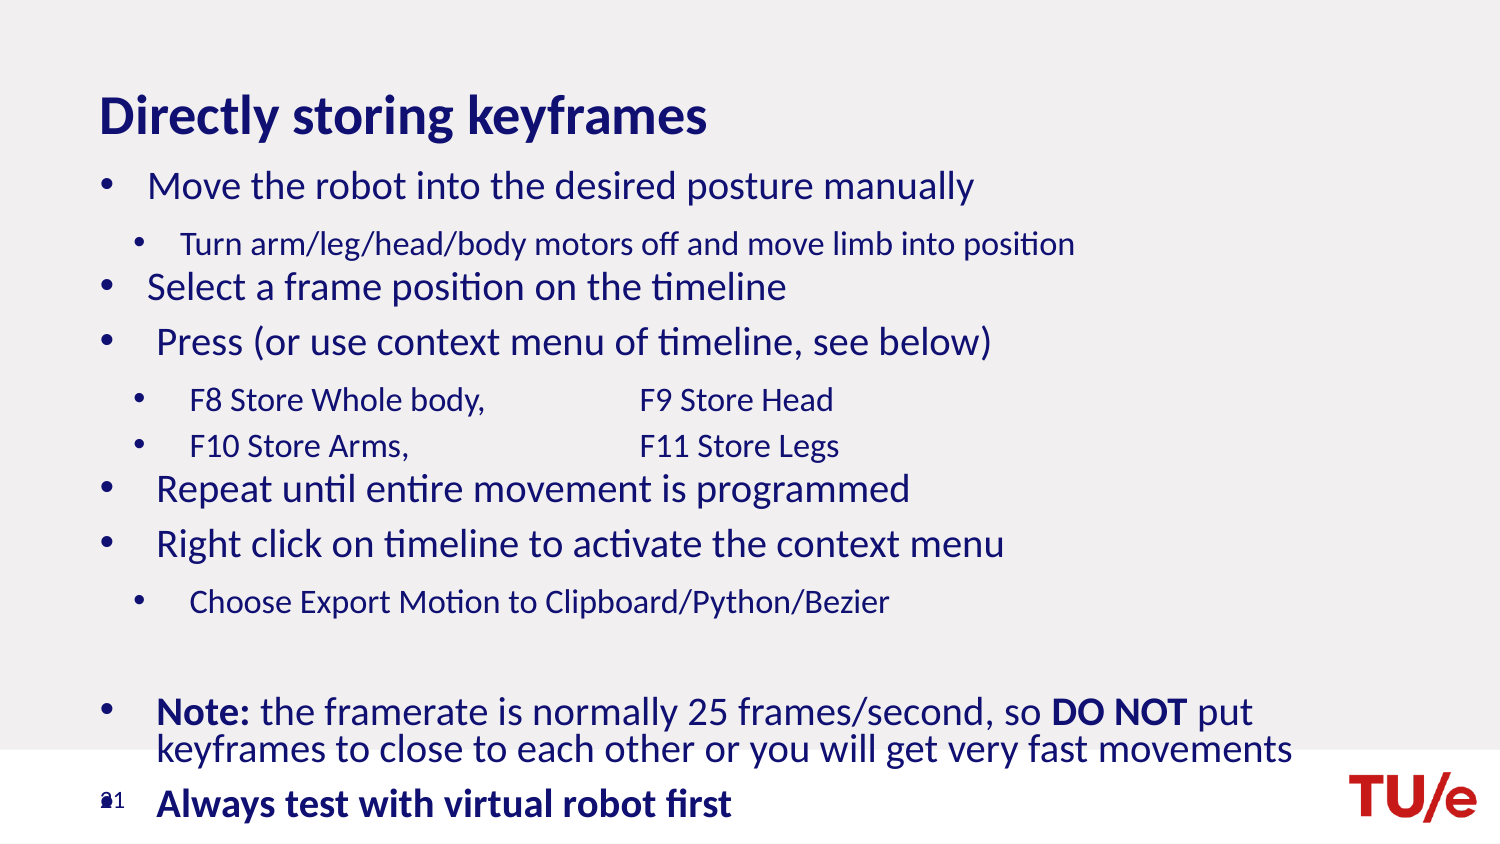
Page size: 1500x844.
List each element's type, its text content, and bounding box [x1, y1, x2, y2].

slide_number 21 [100, 783, 199, 841]
title Directly storing keyframes [99, 89, 1400, 154]
picture [1336, 759, 1489, 835]
list Move the robot into the desired posture manually Turn arm/leg/head/body motors off and move limb into position Select a frame position on the timeline Press (or use context menu of timeline, see below) F8 Store Whole body, F9 Store Head F10 Store Arms, F11 Store Legs Repeat until entire movement is programmed Right click on timeline to activate the context menu Choose Export Motion to Clipboard/Python/Bezier Note: the framerate is normally 25 frames/second, so DO NOT put keyframes to close to each other or you will get very fast movements Always test with virtual robot first [100, 170, 1400, 766]
